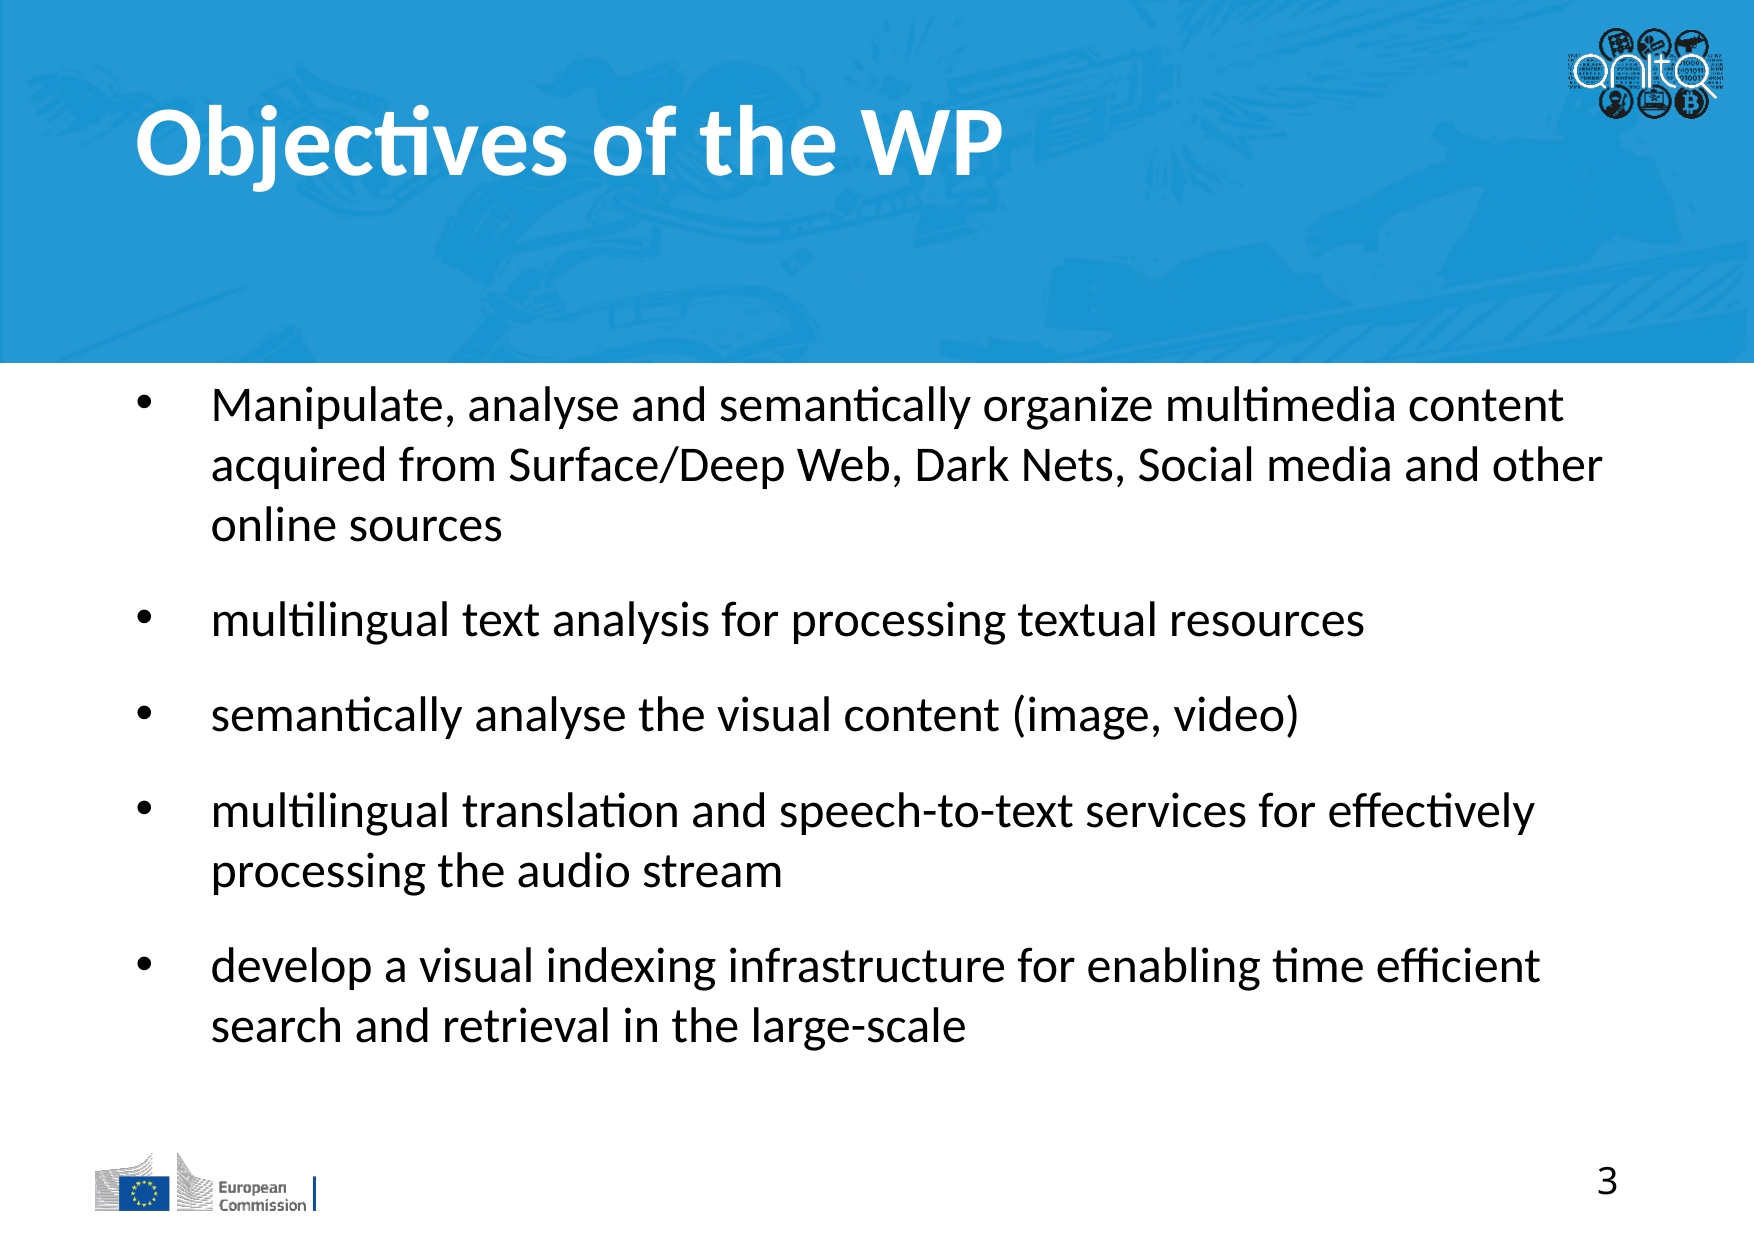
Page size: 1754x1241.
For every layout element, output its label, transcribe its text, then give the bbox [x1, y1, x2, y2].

list Μanipulate, analyse and semantically organize multimedia content acquired from Surface/Deep Web, Dark Nets, Social media and other online sources multilingual text analysis for processing textual resources semantically analyse the visual content (image, video) multilingual translation and speech-to-text services for effectively processing the audio stream develop a visual indexing infrastructure for enabling time efficient search and retrieval in the large-scale [120, 363, 1654, 1117]
picture [87, 1145, 323, 1216]
list Objectives of the WP [120, 68, 1478, 244]
slide_number 3 [1238, 1149, 1634, 1216]
picture [0, 0, 1754, 363]
